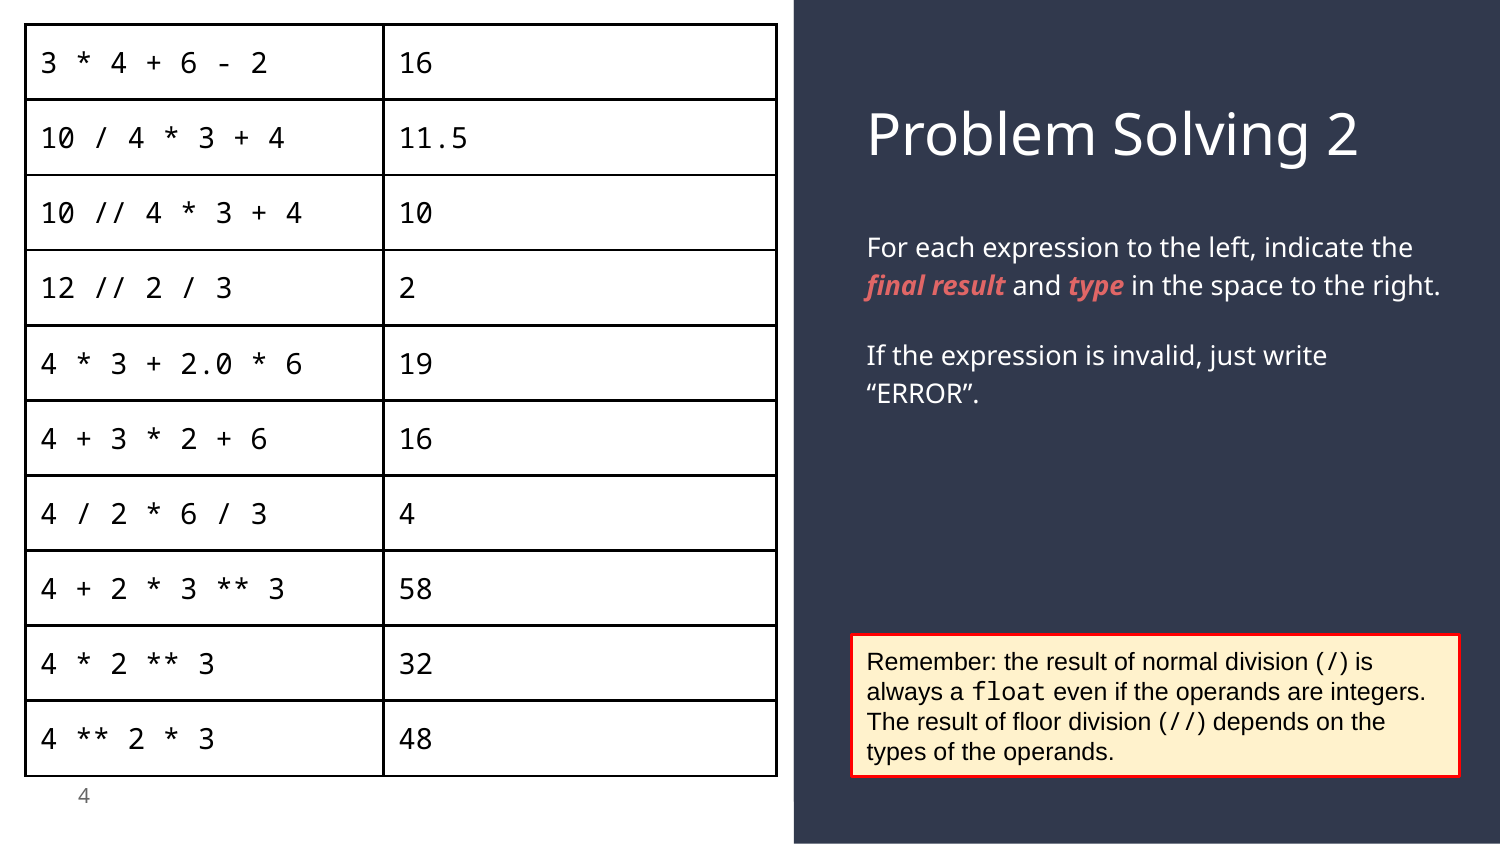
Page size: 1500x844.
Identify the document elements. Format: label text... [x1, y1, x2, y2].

table_header 3 * 4 + 6 - 2 [27, 26, 382, 98]
table_cell 4 + 3 * 2 + 6 [27, 402, 382, 474]
table_cell 10 / 4 * 3 + 4 [27, 101, 382, 174]
table_cell 58 [385, 552, 775, 624]
table_cell 19 [385, 327, 775, 399]
table_cell 4 * 3 + 2.0 * 6 [27, 327, 382, 399]
table_cell 10 // 4 * 3 + 4 [27, 176, 382, 249]
table_header 16 [385, 26, 775, 98]
table_cell 4 + 2 * 3 ** 3 [27, 552, 382, 624]
table_cell 48 [385, 702, 775, 775]
table_cell 10 [385, 176, 775, 249]
table_cell 2 [385, 251, 775, 324]
title Problem Solving 2 [851, 82, 1460, 187]
list Remember: the result of normal division (/) is always a float even if the operands are integers. The result of floor division (//) depends on the types of the operands. [850, 633, 1461, 778]
table_cell 4 * 2 ** 3 [27, 627, 382, 699]
table_cell 11.5 [385, 101, 775, 174]
table_cell 12 // 2 / 3 [27, 251, 382, 324]
table_cell 16 [385, 402, 775, 474]
slide_number 4 [14, 764, 105, 830]
table_cell 4 / 2 * 6 / 3 [27, 477, 382, 549]
list For each expression to the left, indicate the final result and type in the space to the right. If the expression is invalid, just write “ERROR”. [851, 211, 1460, 633]
table_cell 4 ** 2 * 3 [27, 702, 382, 775]
table_cell 32 [385, 627, 775, 699]
table_cell 4 [385, 477, 775, 549]
